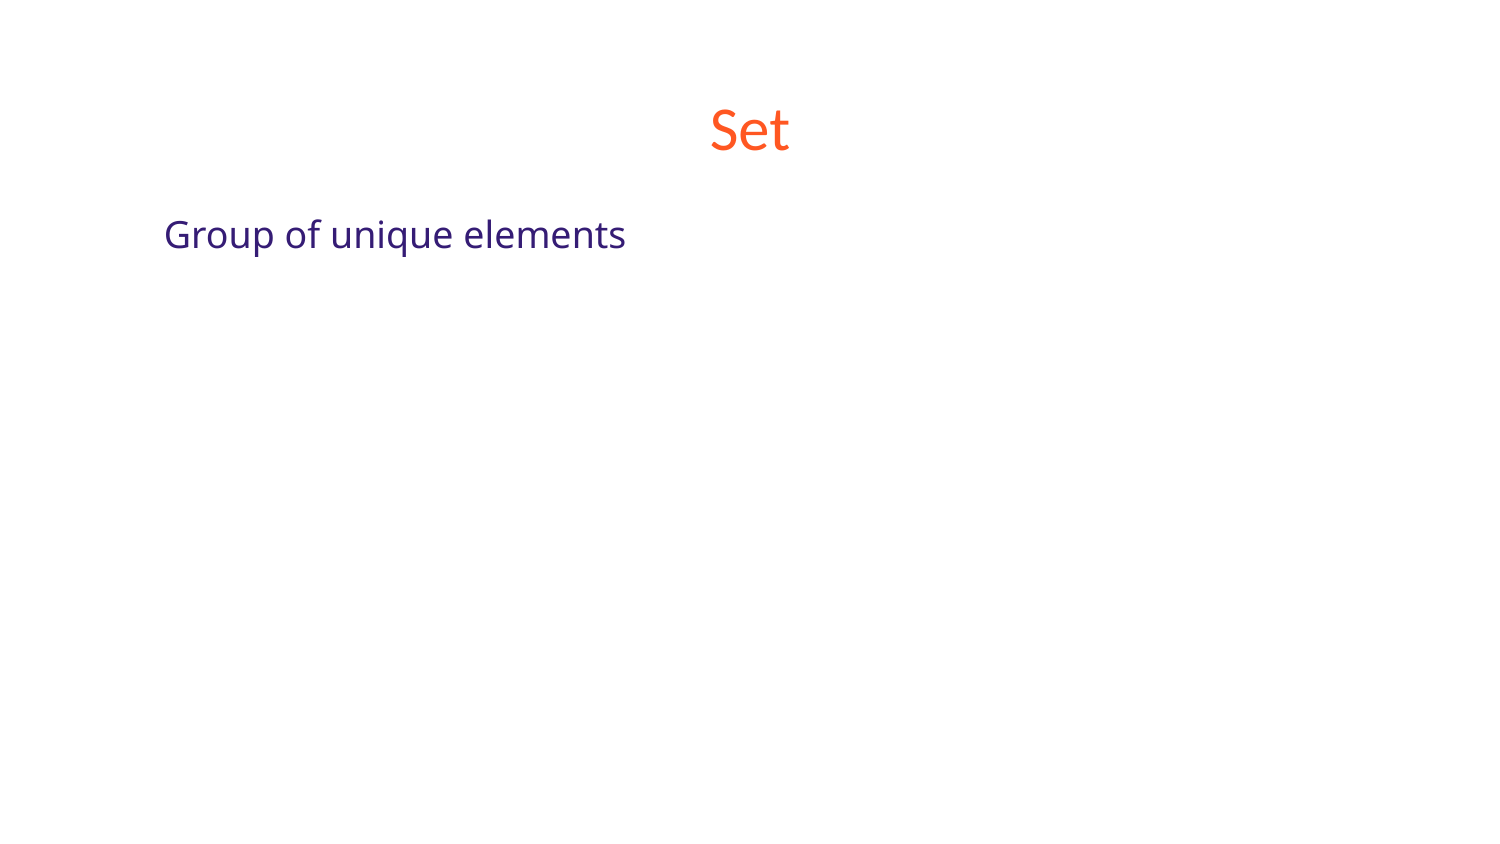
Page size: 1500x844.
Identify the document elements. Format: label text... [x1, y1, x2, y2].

title Set [51, 72, 1449, 167]
list Group of unique elements [148, 189, 1350, 750]
